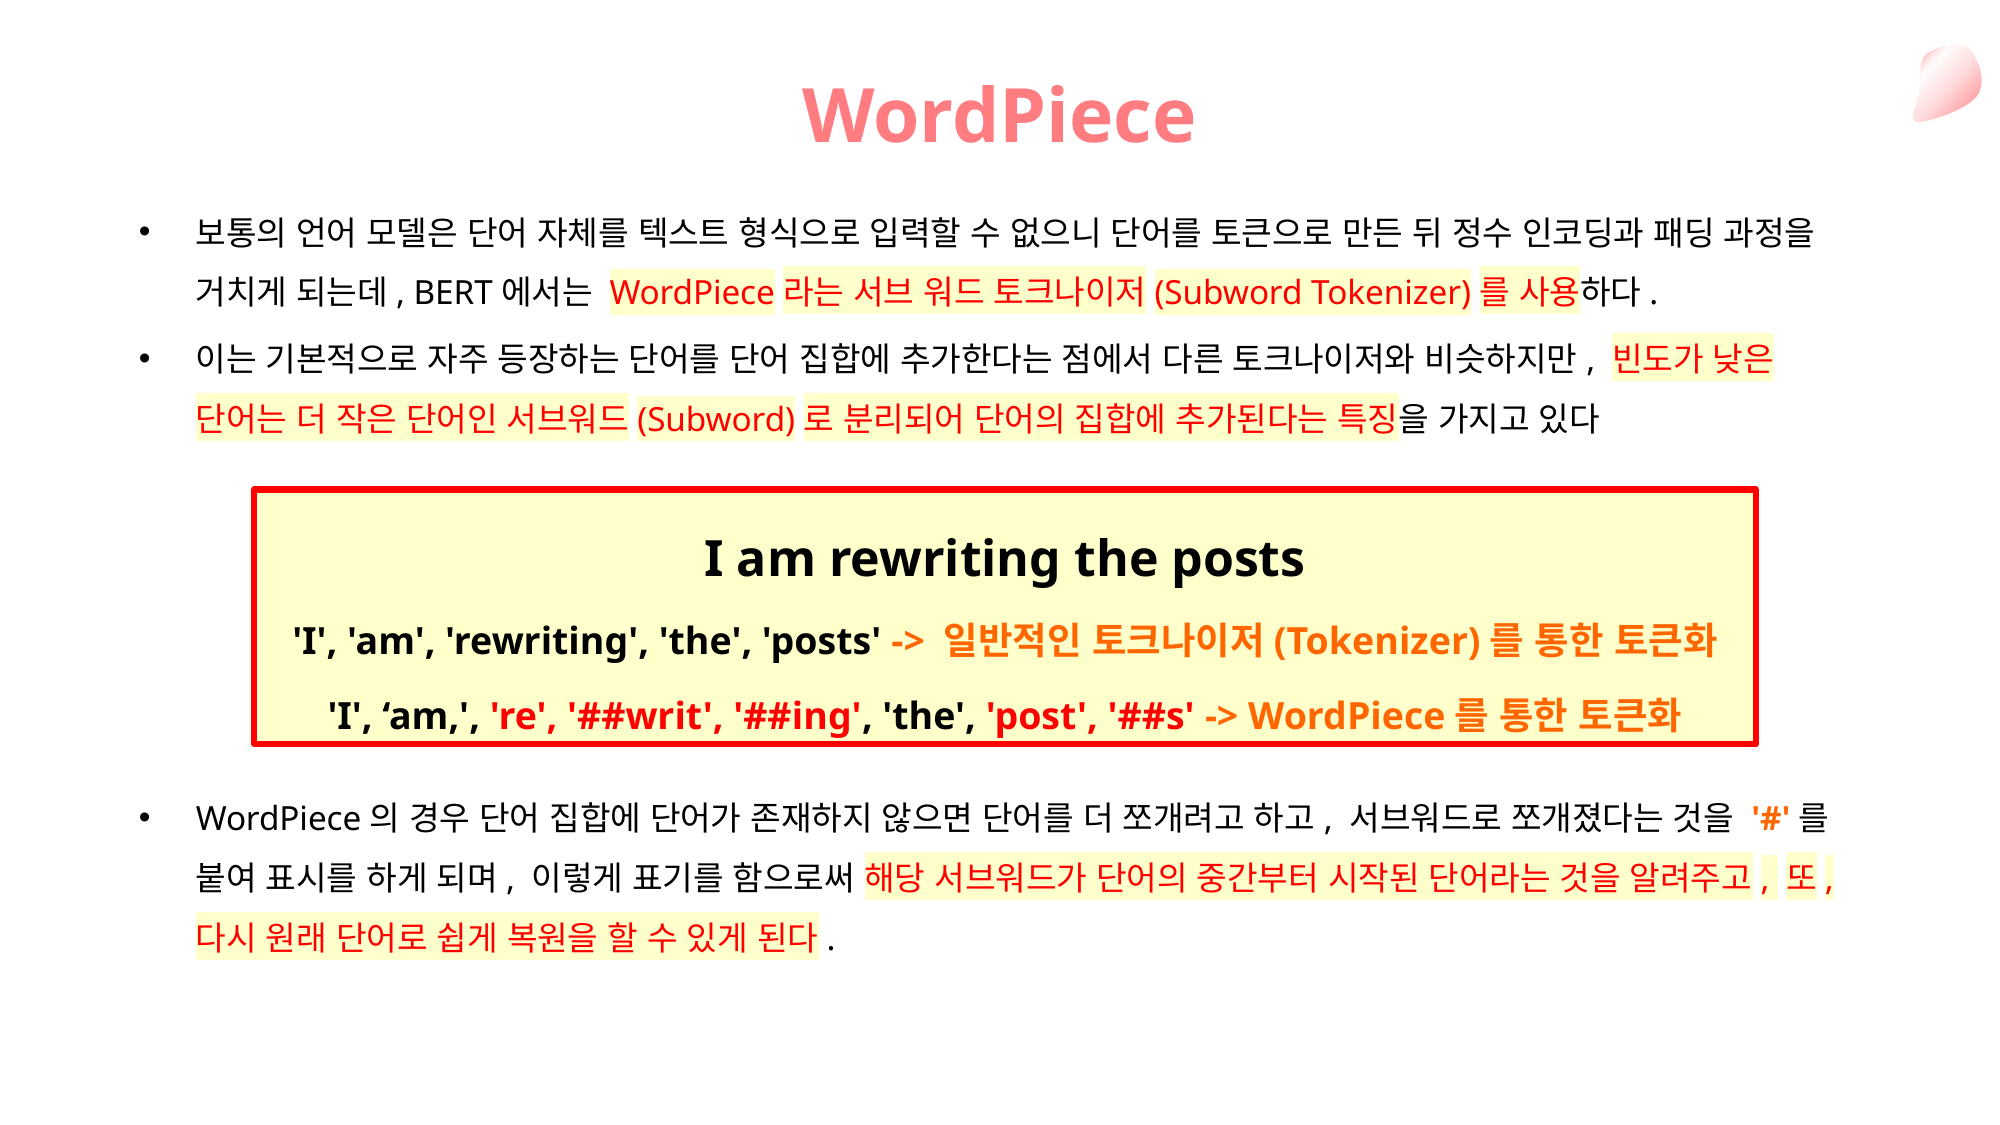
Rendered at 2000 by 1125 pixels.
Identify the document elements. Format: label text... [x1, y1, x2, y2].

text_box WordPiece [532, 60, 1467, 166]
text_box I am rewriting the posts 'I', 'am', 'rewriting', 'the', 'posts' -> 일반적인 토크나이저(Tokenizer)를 통한 토큰화 'I', ‘am,', 're', '##writ', '##ing', 'the', 'post', '##s' -> WordPiece를 통한 토큰화 [254, 489, 1756, 745]
list 보통의 언어 모델은 단어 자체를 텍스트 형식으로 입력할 수 없으니 단어를 토큰으로 만든 뒤 정수 인코딩과 패딩 과정을 거치게 되는데, BERT에서는 WordPiece라는 서브 워드 토크나이저(Subword Tokenizer)를 사용하다. 이는 기본적으로 자주 등장하는 단어를 단어 집합에 추가한다는 점에서 다른 토크나이저와 비슷하지만, 빈도가 낮은 단어는 더 작은 단어인 서브워드(Subword)로 분리되어 단어의 집합에 추가된다는 특징을 가지고 있다 WordPiece의 경우 단어 집합에 단어가 존재하지 않으면 단어를 더 쪼개려고 하고, 서브워드로 쪼개졌다는 것을 '#'를 붙여 표시를 하게 되며, 이렇게 표기를 함으로써 해당 서브워드가 단어의 중간부터 시작된 단어라는 것을 알려주고, 또, 다시 원래 단어로 쉽게 복원을 할 수 있게 된다. [123, 183, 1875, 1083]
text_box [1913, 44, 1982, 123]
